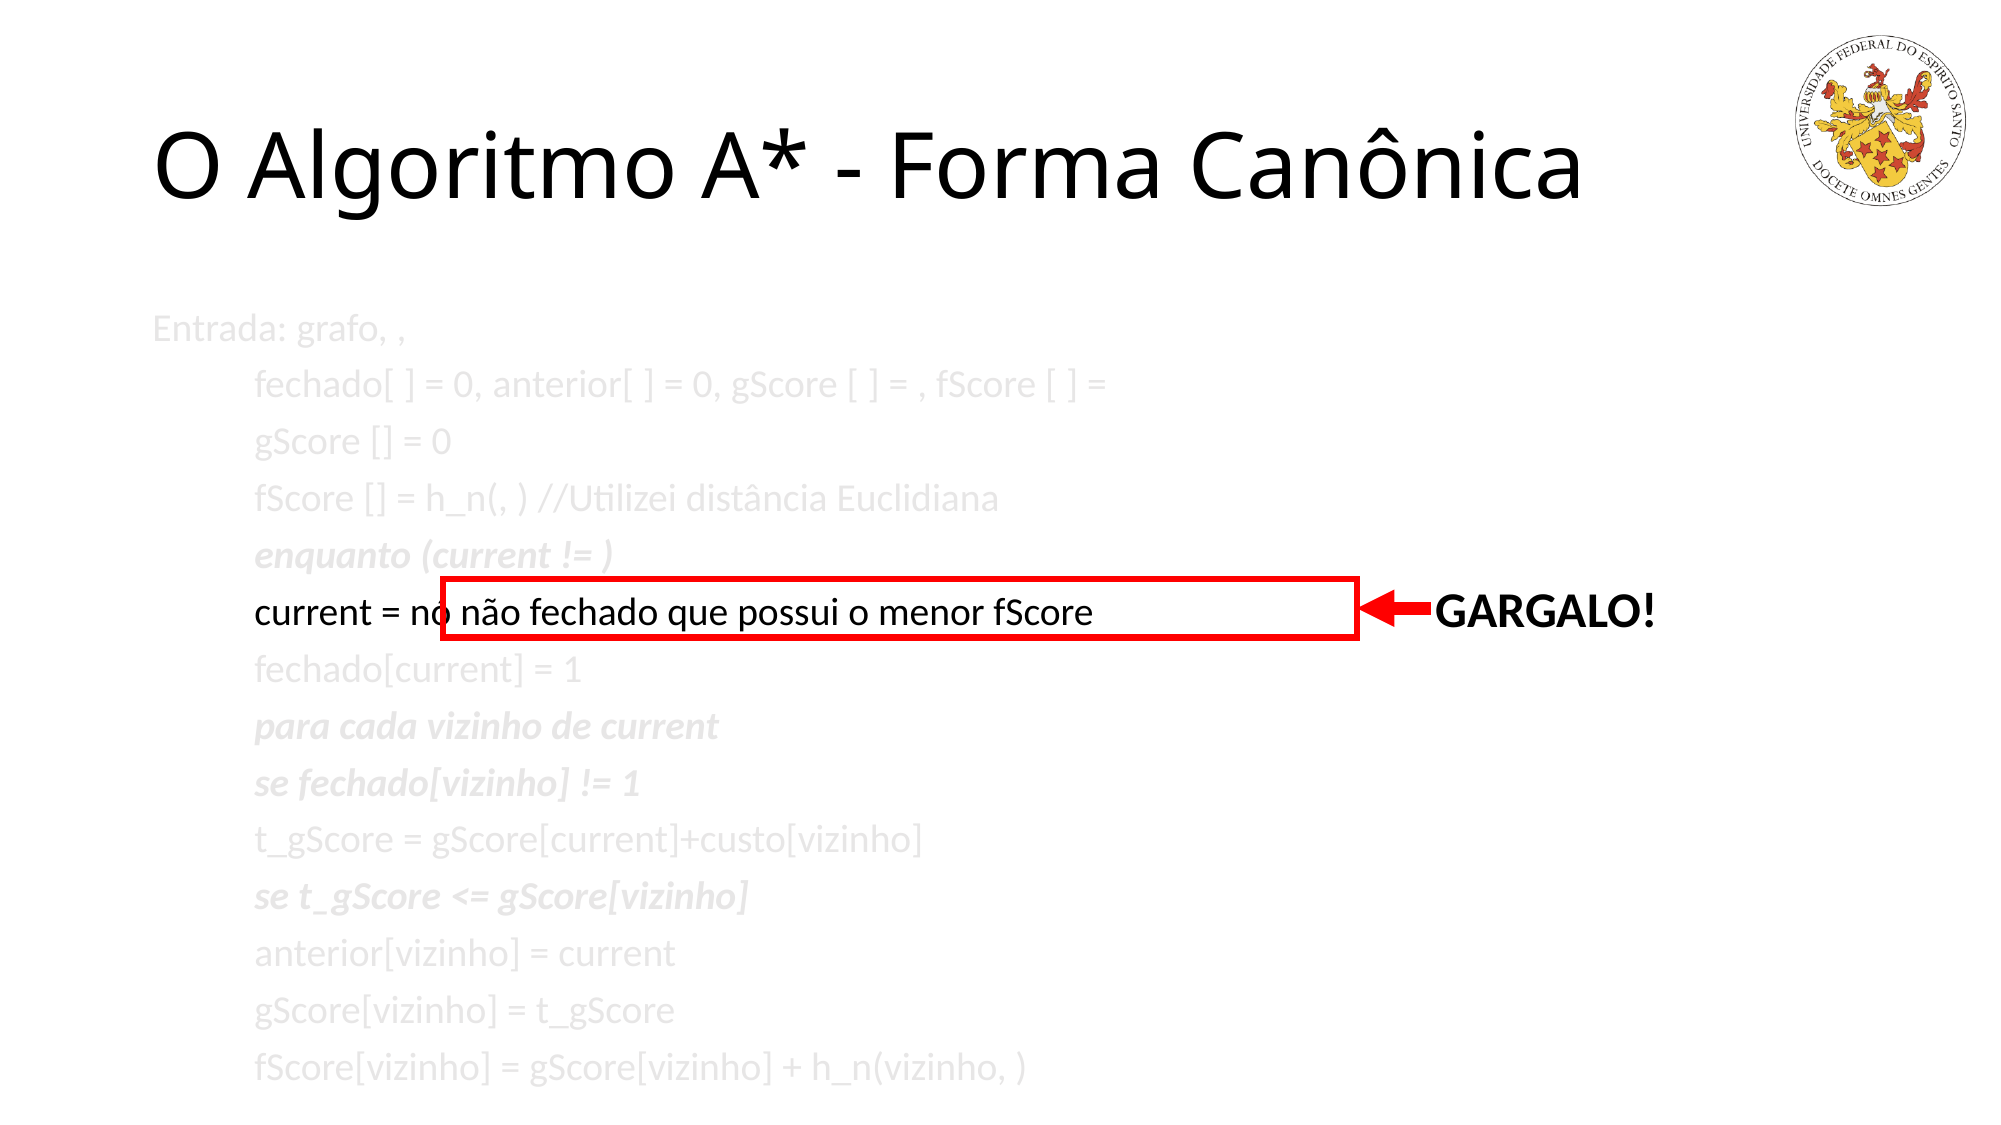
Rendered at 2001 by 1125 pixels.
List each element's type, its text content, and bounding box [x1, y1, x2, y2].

text_box [442, 578, 1356, 638]
picture [1791, 31, 1971, 211]
title O Algoritmo A* - Forma Canônica [137, 59, 1863, 278]
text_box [1356, 570, 1829, 647]
